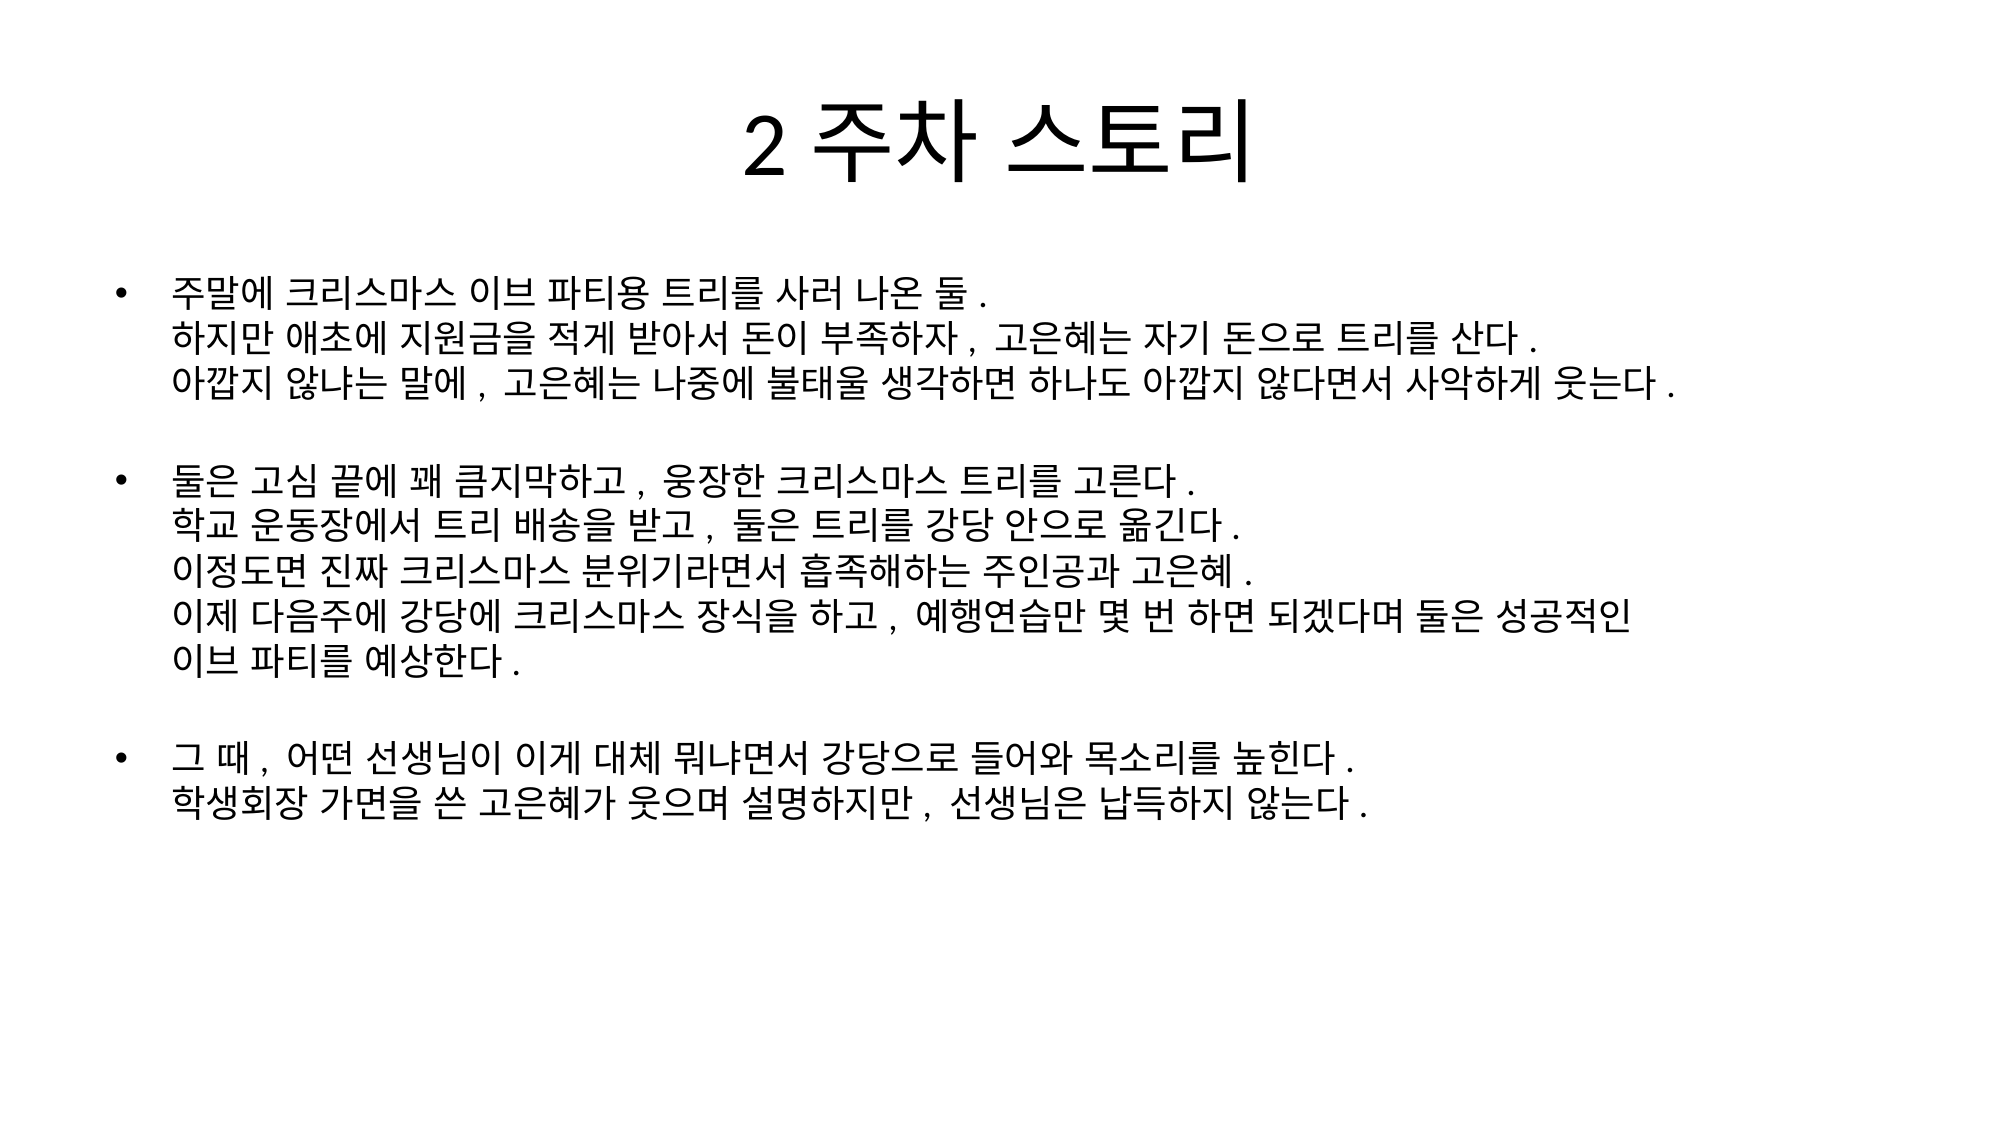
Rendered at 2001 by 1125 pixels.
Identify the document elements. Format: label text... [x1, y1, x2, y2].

title 2주차 스토리 [99, 45, 1900, 233]
list 주말에 크리스마스 이브 파티용 트리를 사러 나온 둘. 하지만 애초에 지원금을 적게 받아서 돈이 부족하자, 고은혜는 자기 돈으로 트리를 산다. 아깝지 않냐는 말에, 고은혜는 나중에 불태울 생각하면 하나도 아깝지 않다면서 사악하게 웃는다. 둘은 고심 끝에 꽤 큼지막하고, 웅장한 크리스마스 트리를 고른다. 학교 운동장에서 트리 배송을 받고, 둘은 트리를 강당 안으로 옮긴다. 이정도면 진짜 크리스마스 분위기라면서 흡족해하는 주인공과 고은혜. 이제 다음주에 강당에 크리스마스 장식을 하고, 예행연습만 몇 번 하면 되겠다며 둘은 성공적인 이브 파티를 예상한다. 그 때, 어떤 선생님이 이게 대체 뭐냐면서 강당으로 들어와 목소리를 높힌다. 학생회장 가면을 쓴 고은혜가 웃으며 설명하지만, 선생님은 납득하지 않는다. [99, 262, 1900, 1005]
